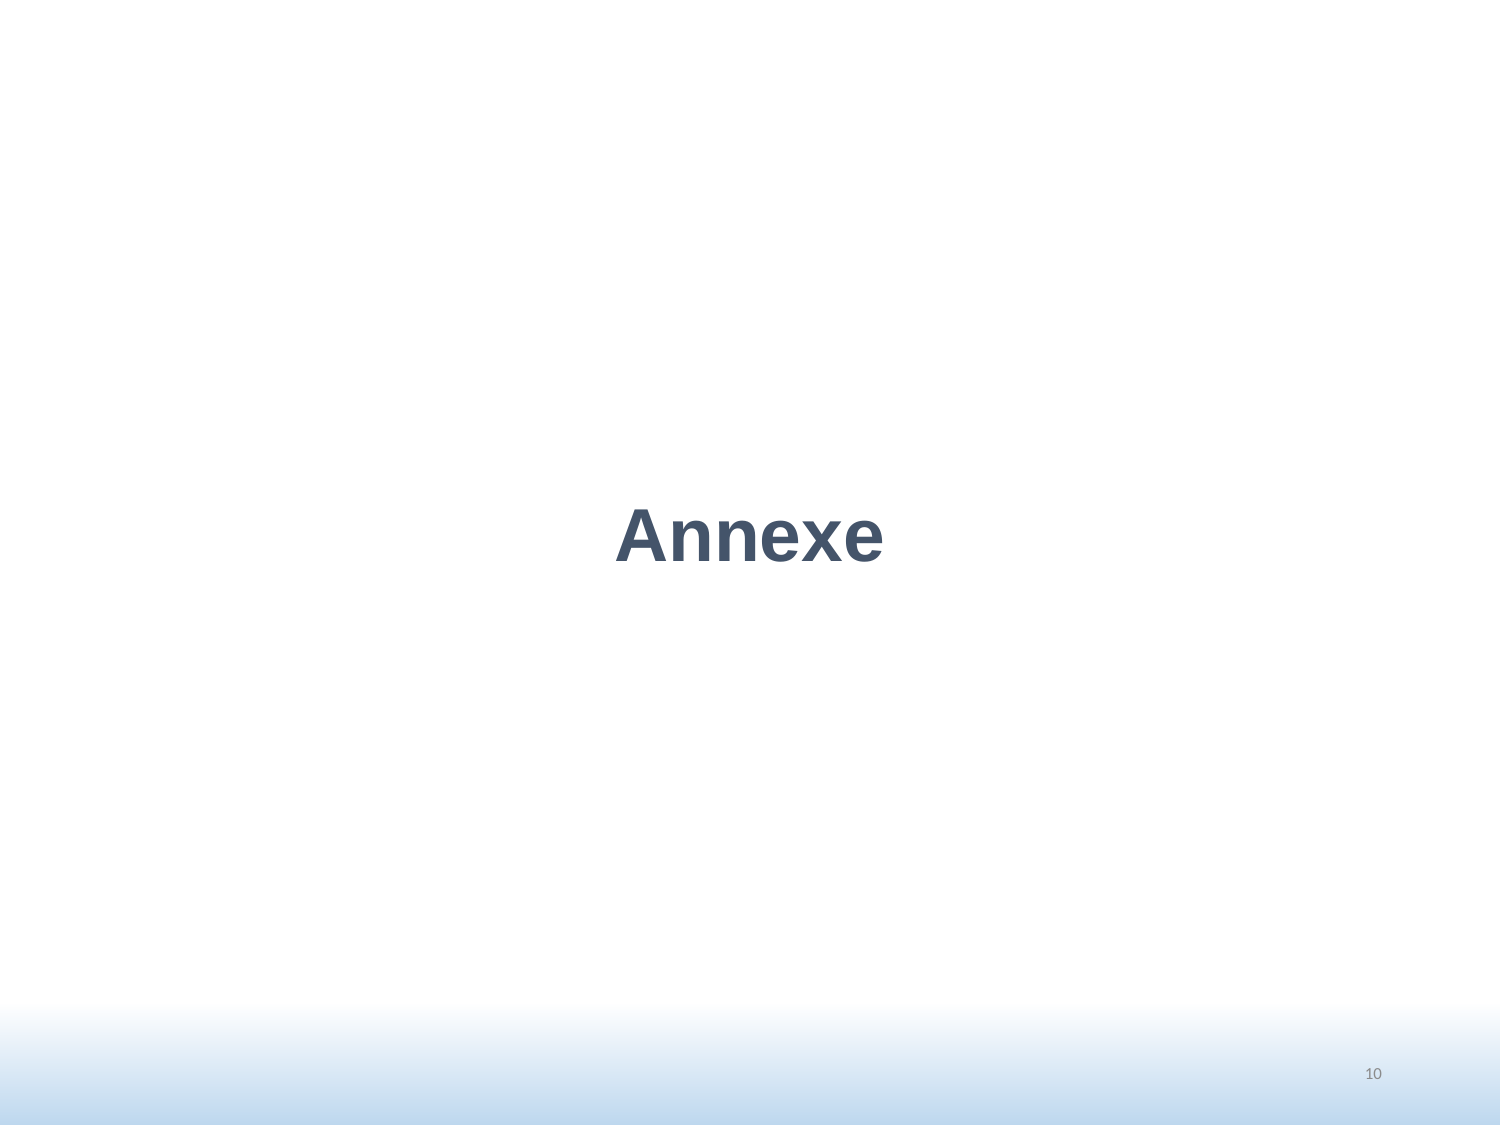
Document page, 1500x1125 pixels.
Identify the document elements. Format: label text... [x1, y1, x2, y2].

slide_number 10 [1059, 1042, 1397, 1103]
title Annexe [103, 429, 1397, 647]
